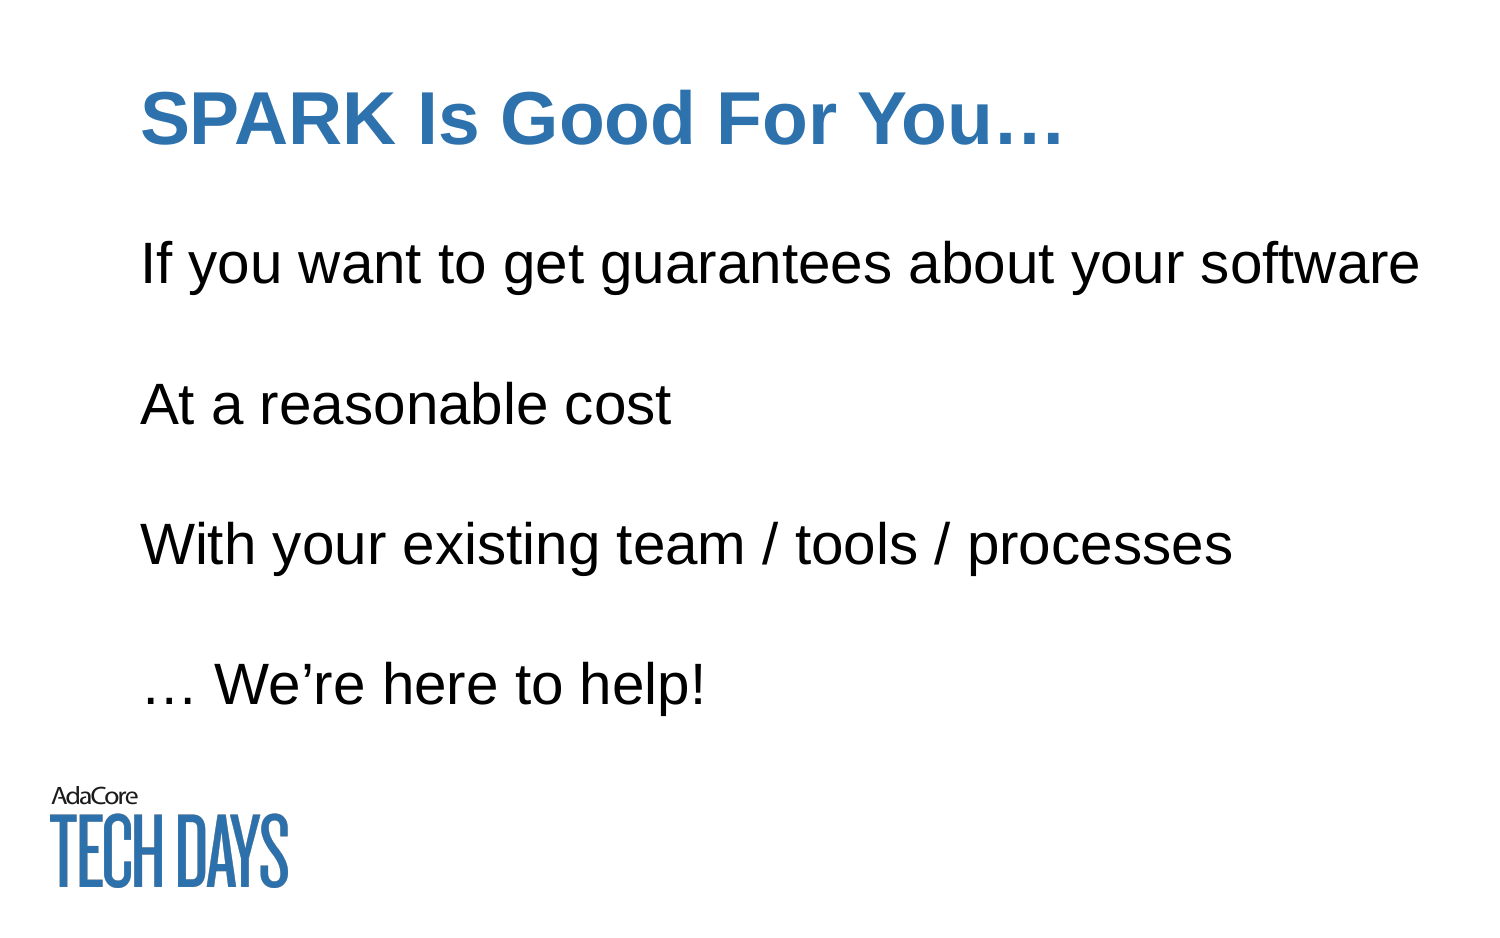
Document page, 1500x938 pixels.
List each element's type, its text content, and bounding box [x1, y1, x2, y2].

list If you want to get guarantees about your software At a reasonable cost With your existing team / tools / processes … We’re here to help! [125, 218, 1450, 869]
title SPARK Is Good For You… [125, 36, 1450, 194]
picture [50, 786, 288, 888]
